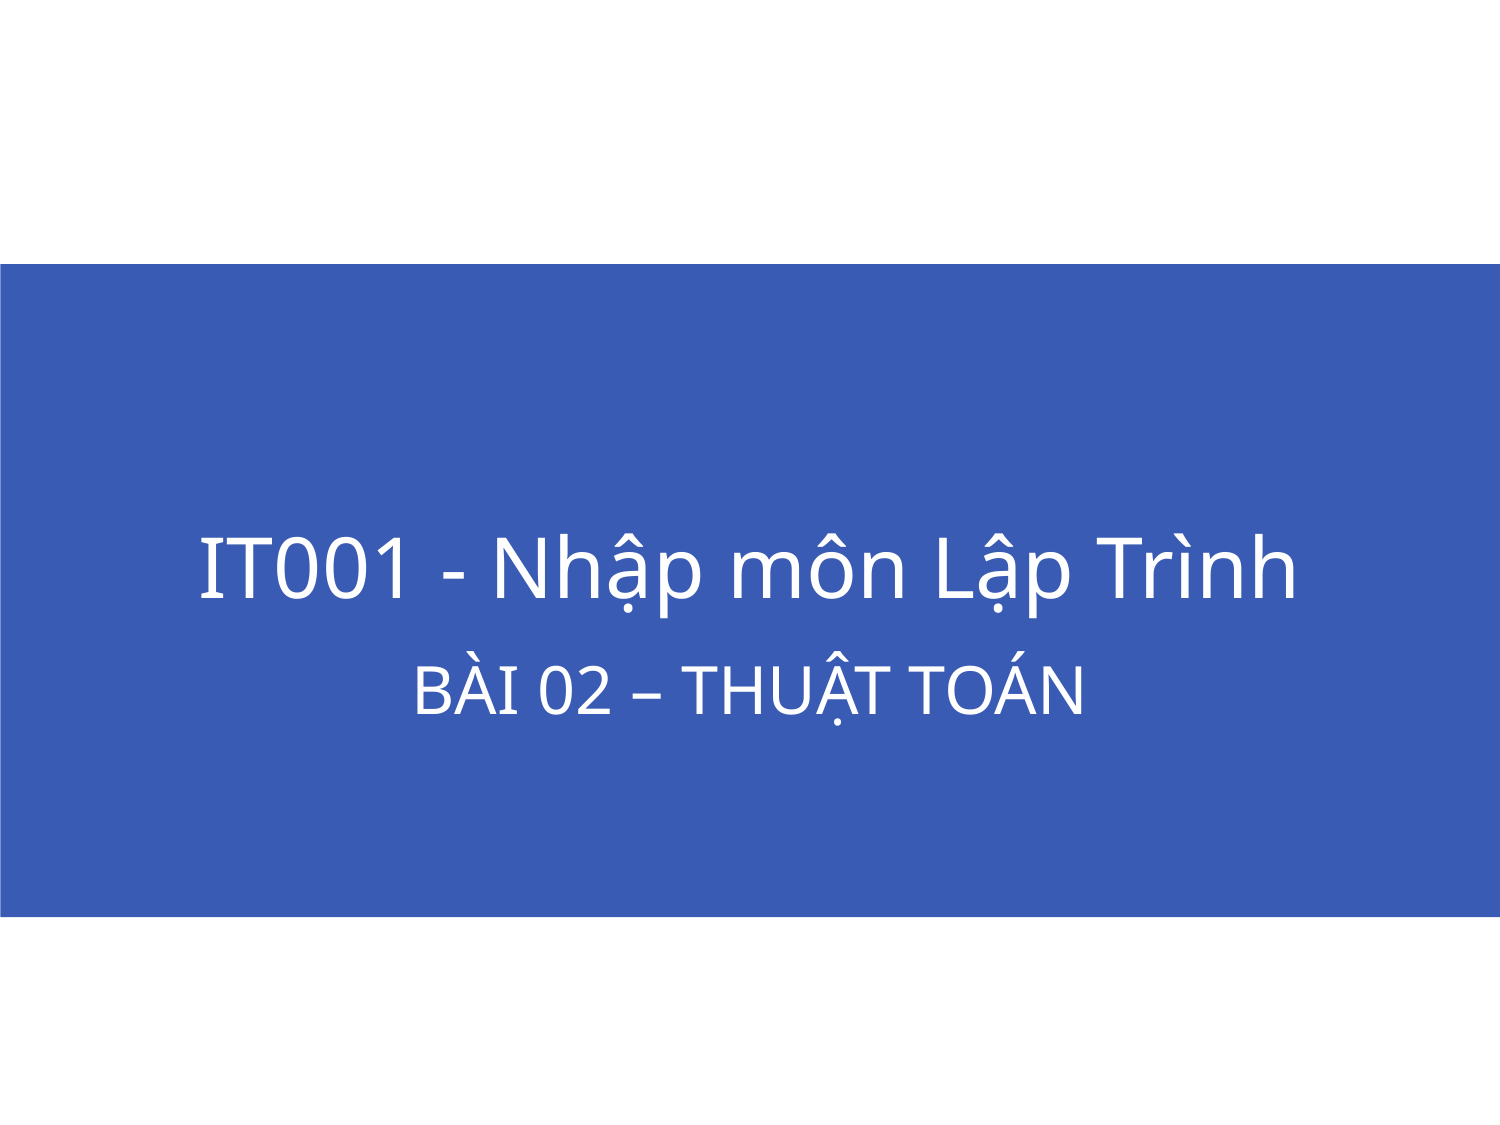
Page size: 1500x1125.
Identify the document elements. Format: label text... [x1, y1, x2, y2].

title IT001 - Nhập môn Lập Trình [159, 375, 1341, 624]
subtitle Bài 02 – thuật toán [159, 649, 1341, 800]
